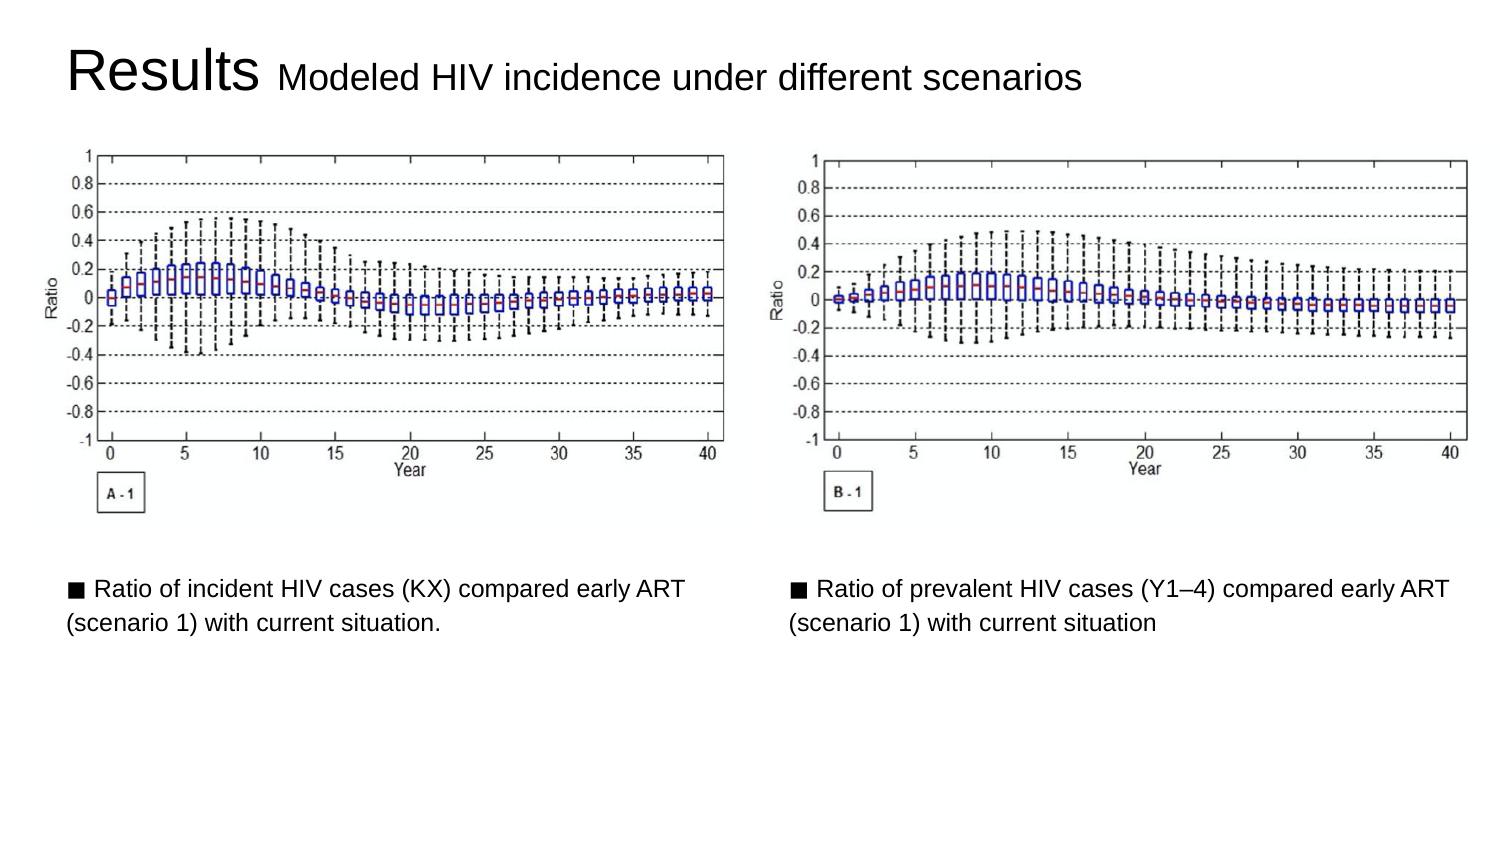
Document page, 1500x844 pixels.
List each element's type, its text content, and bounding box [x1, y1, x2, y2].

title Results Modeled HIV incidence under different scenarios [51, 16, 1449, 111]
picture [24, 135, 1500, 529]
list ◼️ Ratio of prevalent HIV cases (Y1–4) compared early ART (scenario 1) with current situation [773, 553, 1473, 702]
list ◼️ Ratio of incident HIV cases (KX) compared early ART (scenario 1) with current situation. [51, 553, 750, 702]
